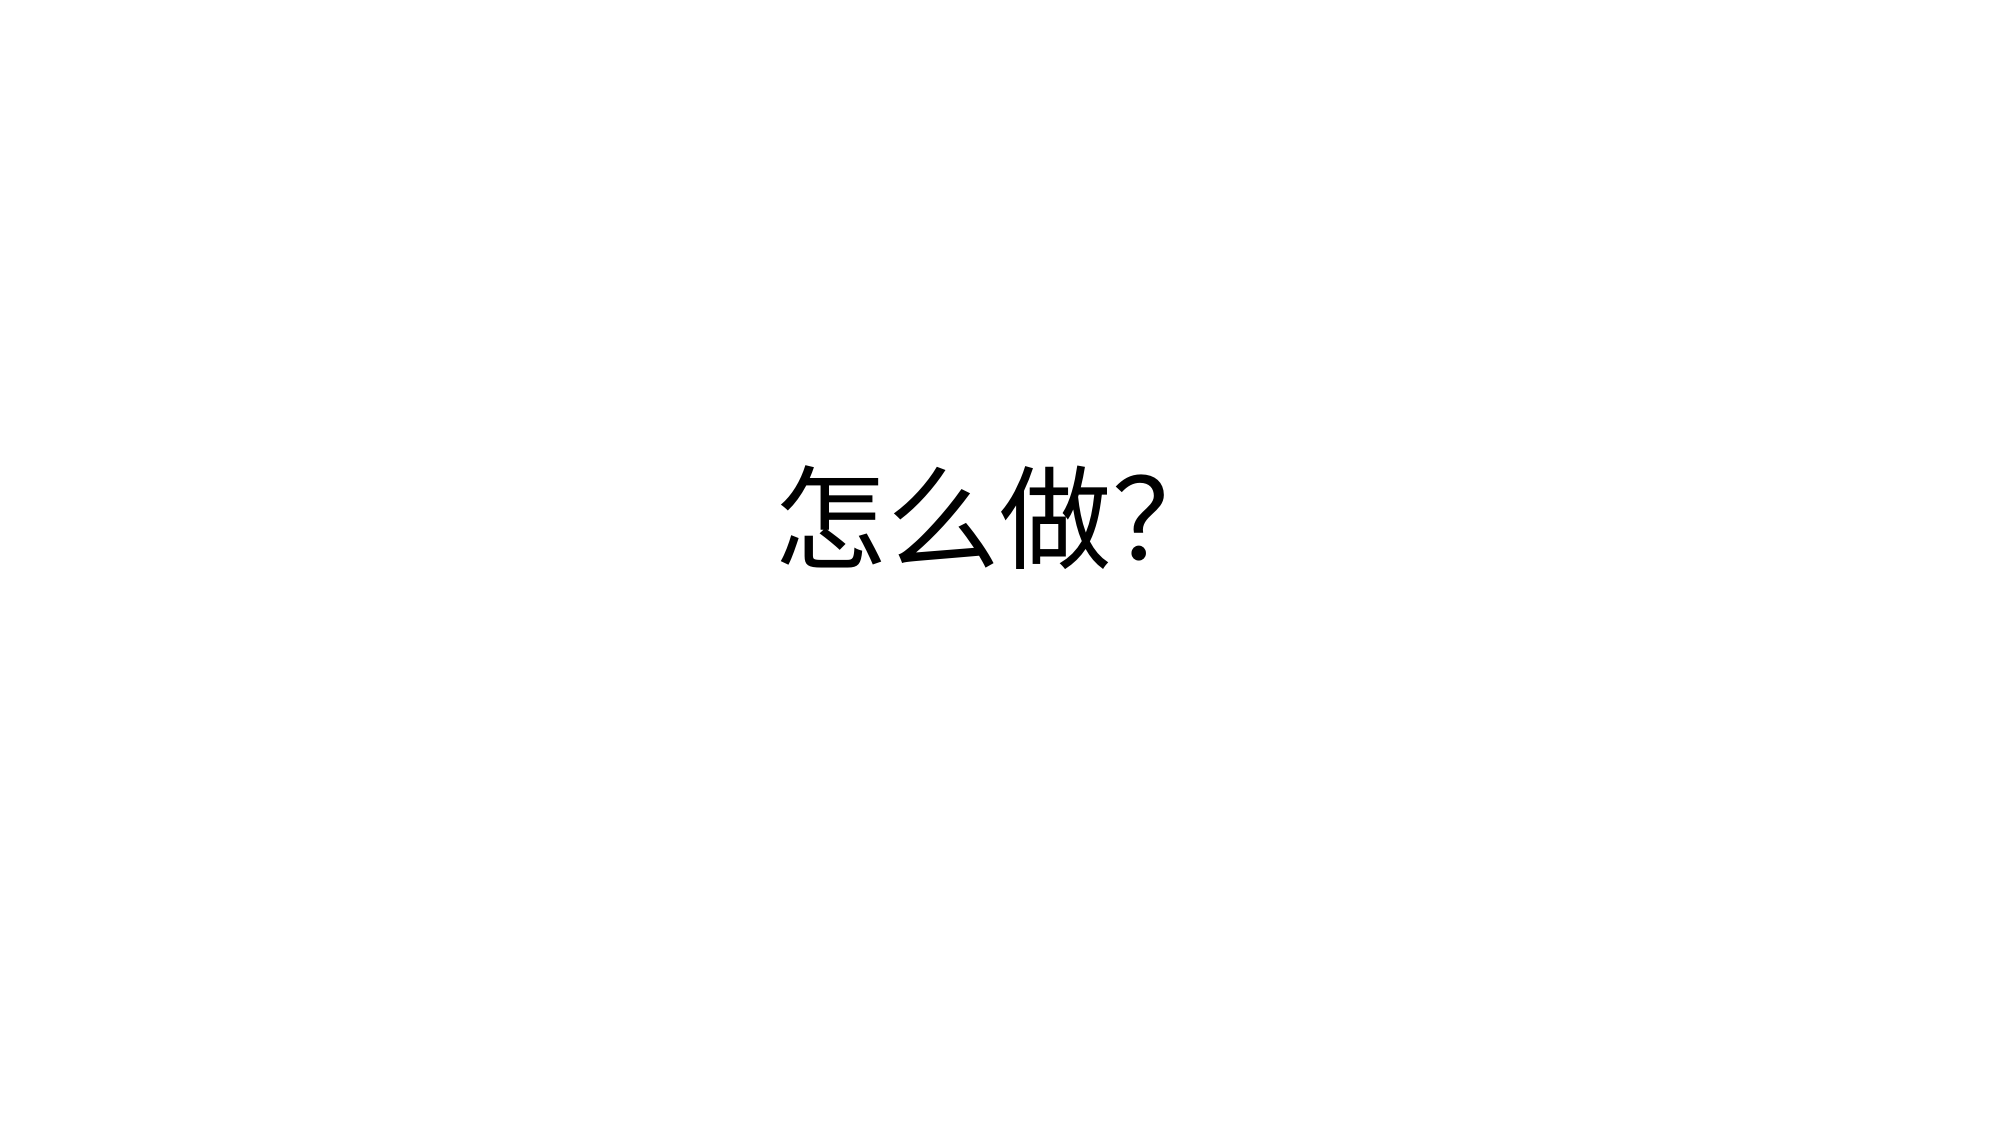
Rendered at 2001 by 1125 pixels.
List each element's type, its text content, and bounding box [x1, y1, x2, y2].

text_box 怎么做？ [760, 440, 1240, 591]
